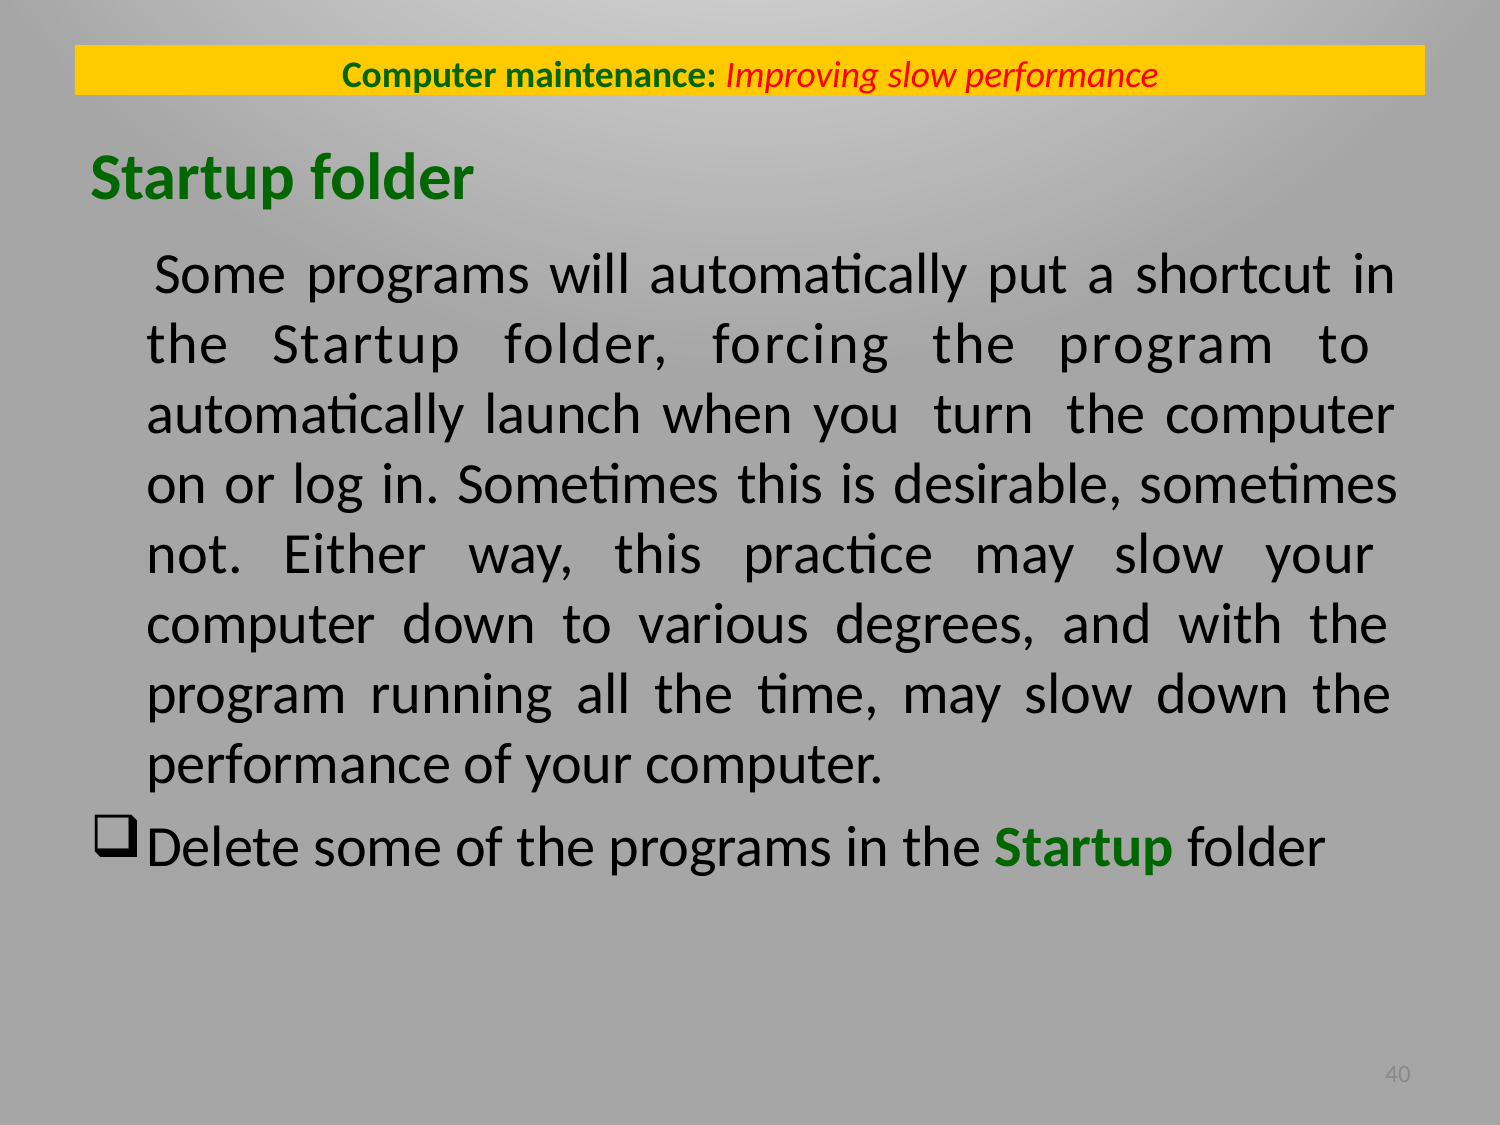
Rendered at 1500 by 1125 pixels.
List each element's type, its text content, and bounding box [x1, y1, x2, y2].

text_box Computer maintenance: Improving slow performance [74, 45, 1425, 95]
slide_number 40 [1379, 1056, 1418, 1125]
picture [0, 0, 1500, 1125]
text_box Some programs will automatically put a shortcut in the Startup folder, forcing the program to automatically launch when you turn the computer on or log in. Sometimes this is desirable, sometimes not. Either way, this practice may slow your computer down to various degrees, and with the program running all the time, may slow down the performance of your computer. Delete some of the programs in the Startup folder [87, 233, 1417, 879]
title Startup folder [87, 130, 480, 233]
